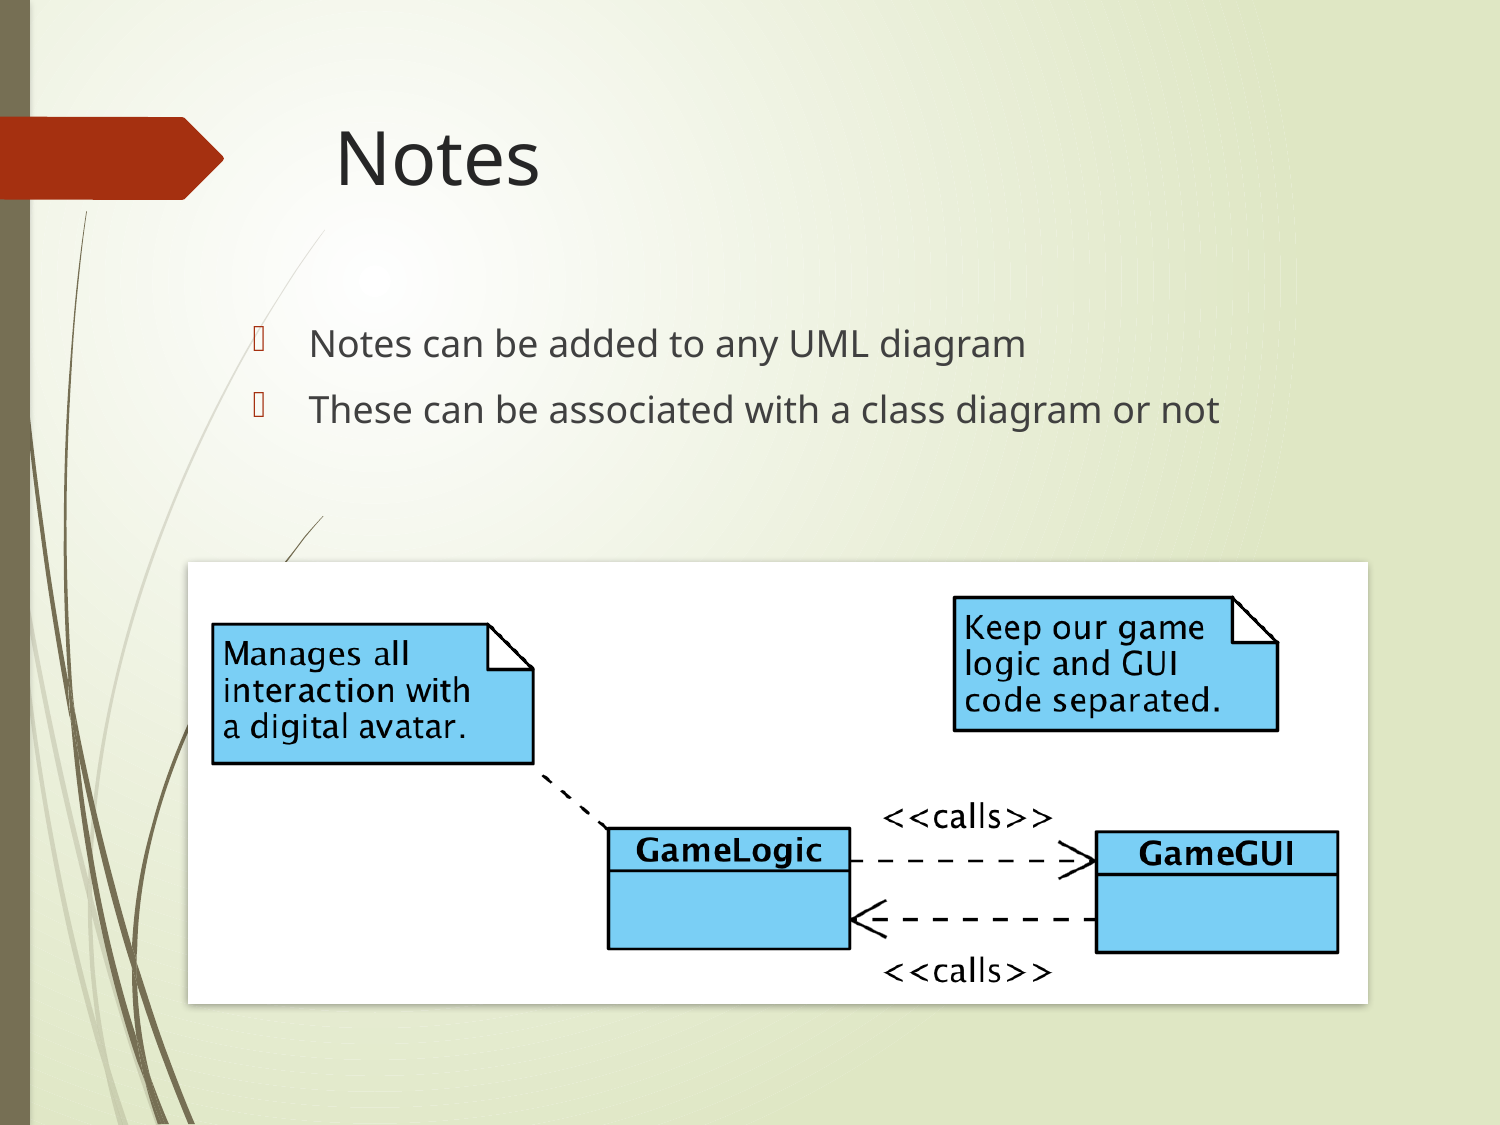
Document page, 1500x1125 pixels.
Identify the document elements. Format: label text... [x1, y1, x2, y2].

picture [188, 562, 1368, 1005]
title Notes [319, 102, 1400, 313]
list Notes can be added to any UML diagram These can be associated with a class diagram or not [237, 312, 1319, 463]
